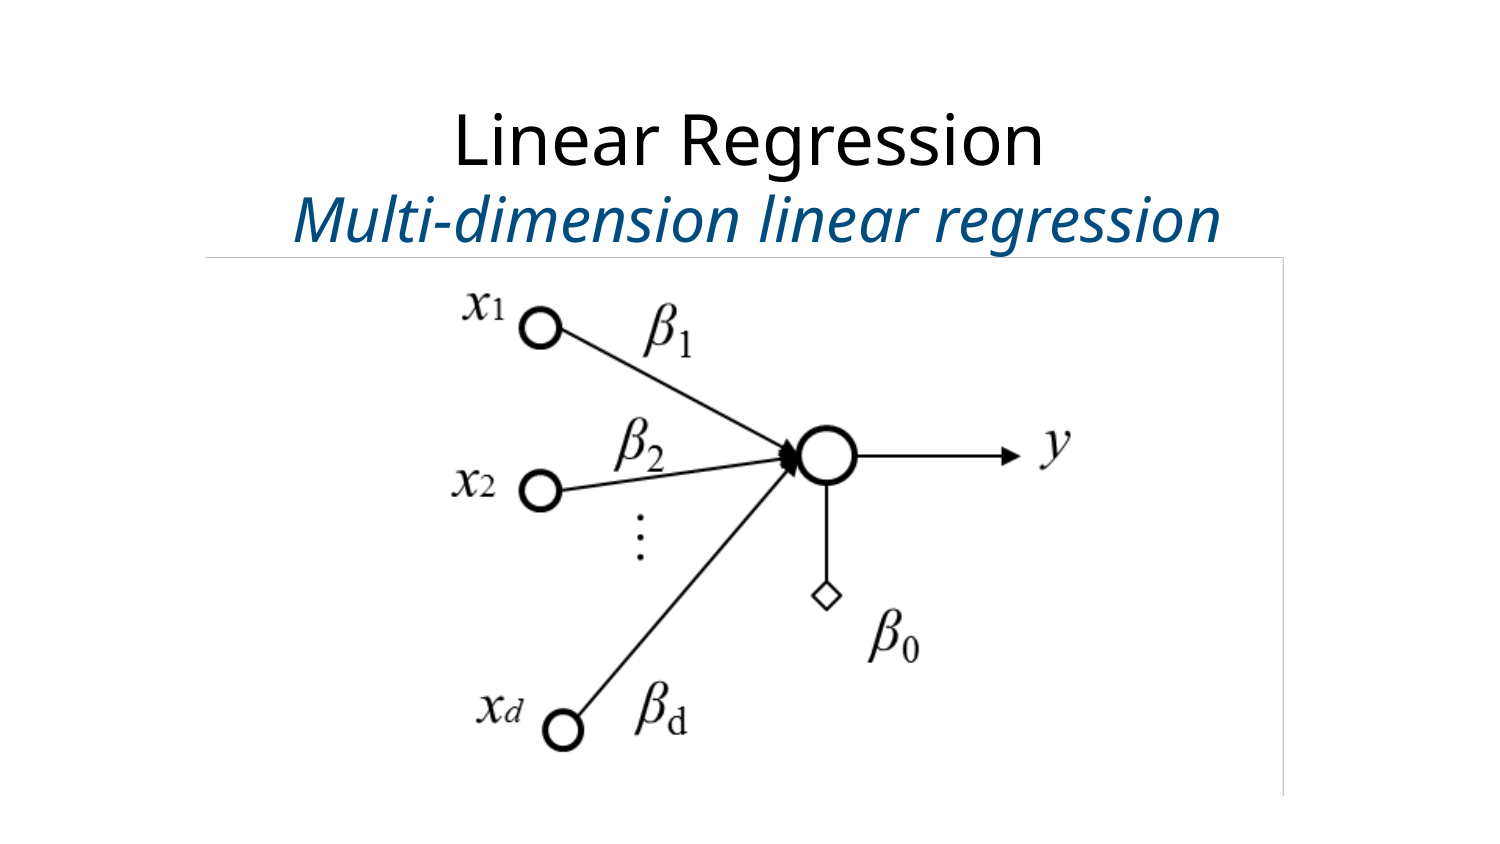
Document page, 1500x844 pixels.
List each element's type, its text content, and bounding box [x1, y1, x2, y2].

title Linear Regression Multi-dimension linear regression [70, 85, 1430, 265]
picture [206, 256, 1285, 796]
